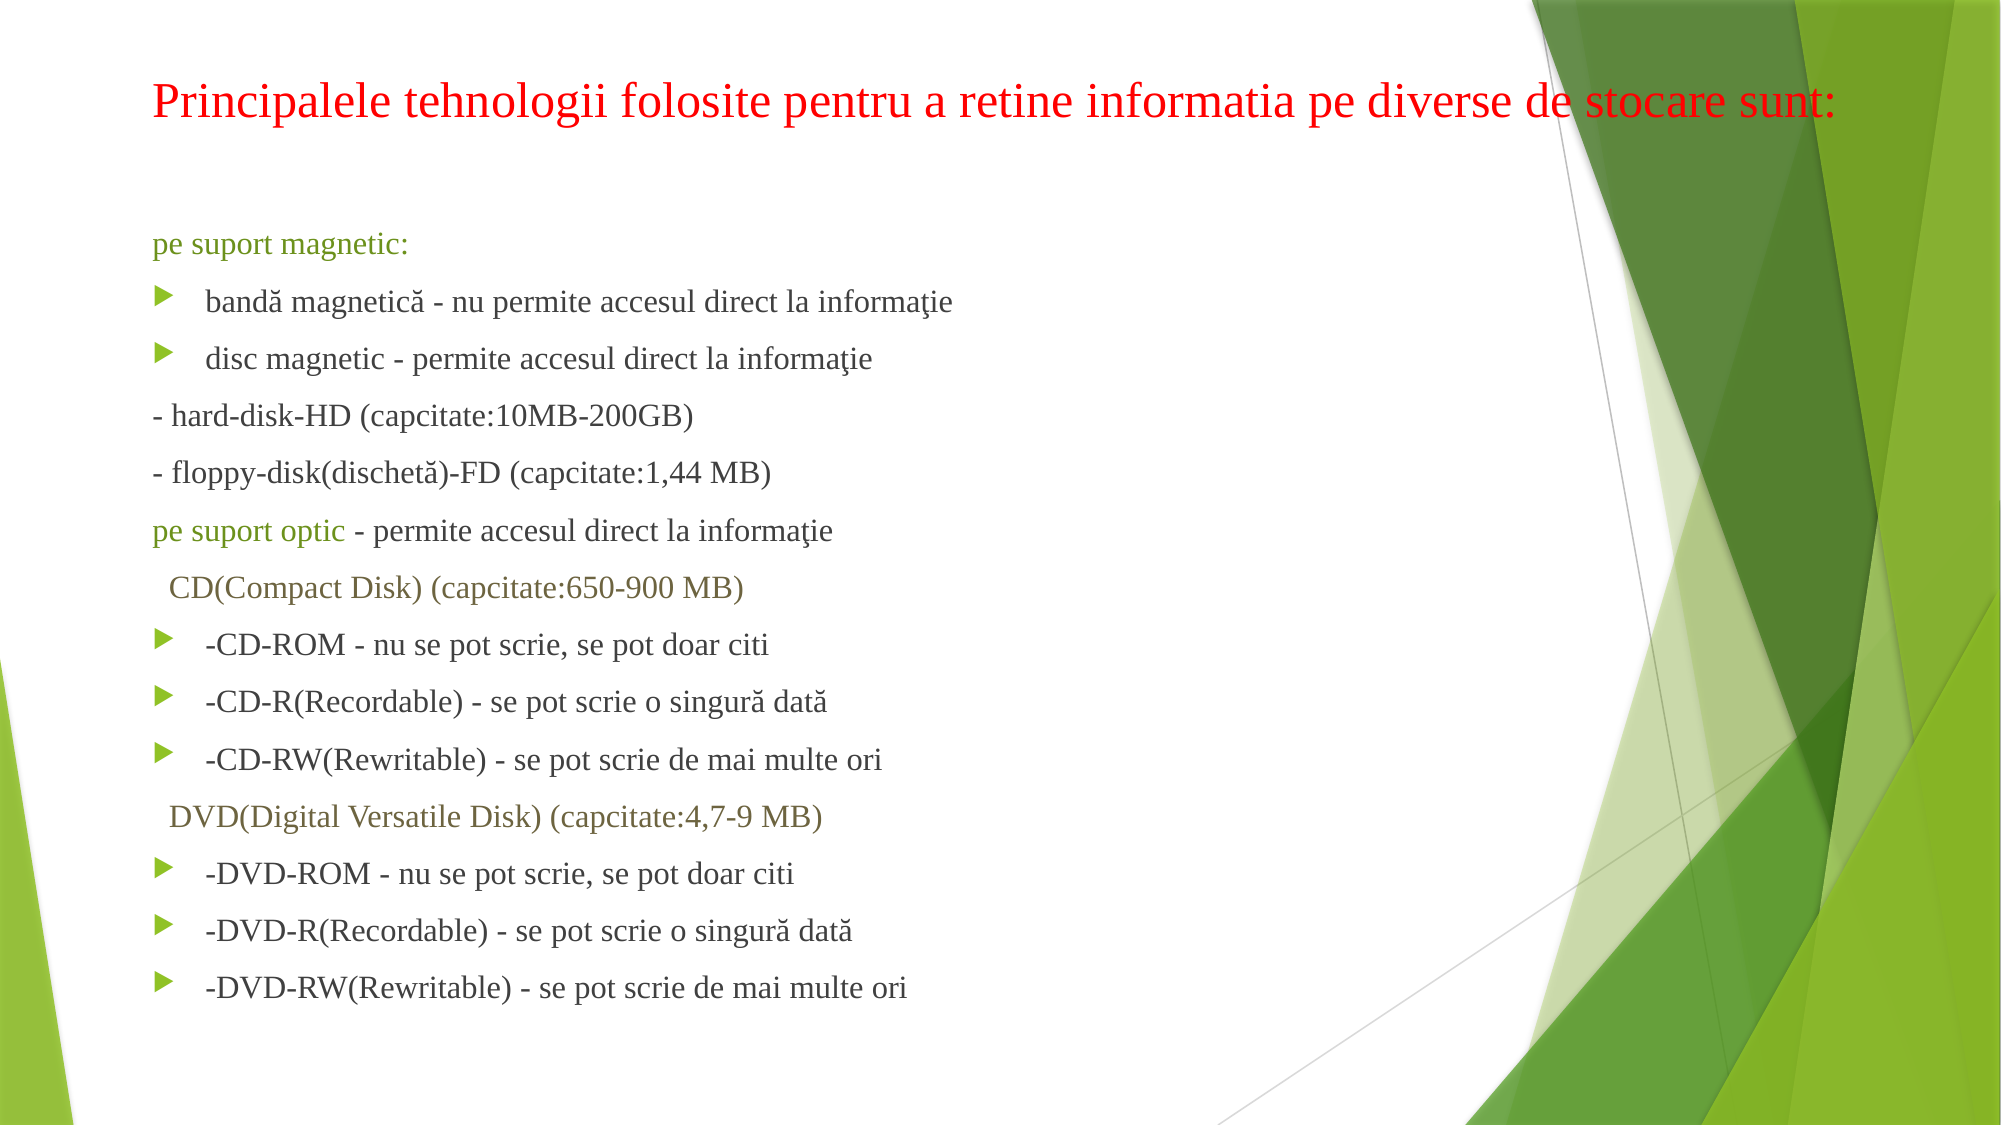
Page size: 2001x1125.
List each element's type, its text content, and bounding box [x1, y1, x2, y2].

title Principalele tehnologii folosite pentru a retine informatia pe diverse de stocare sunt: [137, 59, 1863, 174]
list pe suport magnetic: bandă magnetică - nu permite accesul direct la informaţie disc magnetic - permite accesul direct la informaţie - hard-disk-HD (capcitate:10MB-200GB) - floppy-disk(dischetă)-FD (capcitate:1,44 MB) pe suport optic - permite accesul direct la informaţie CD(Compact Disk) (capcitate:650-900 MB) -CD-ROM - nu se pot scrie, se pot doar citi -CD-R(Recordable) - se pot scrie o singură dată -CD-RW(Rewritable) - se pot scrie de mai multe ori DVD(Digital Versatile Disk) (capcitate:4,7-9 MB) -DVD-ROM - nu se pot scrie, se pot doar citi -DVD-R(Recordable) - se pot scrie o singură dată -DVD-RW(Rewritable) - se pot scrie de mai multe ori [137, 214, 1863, 1014]
